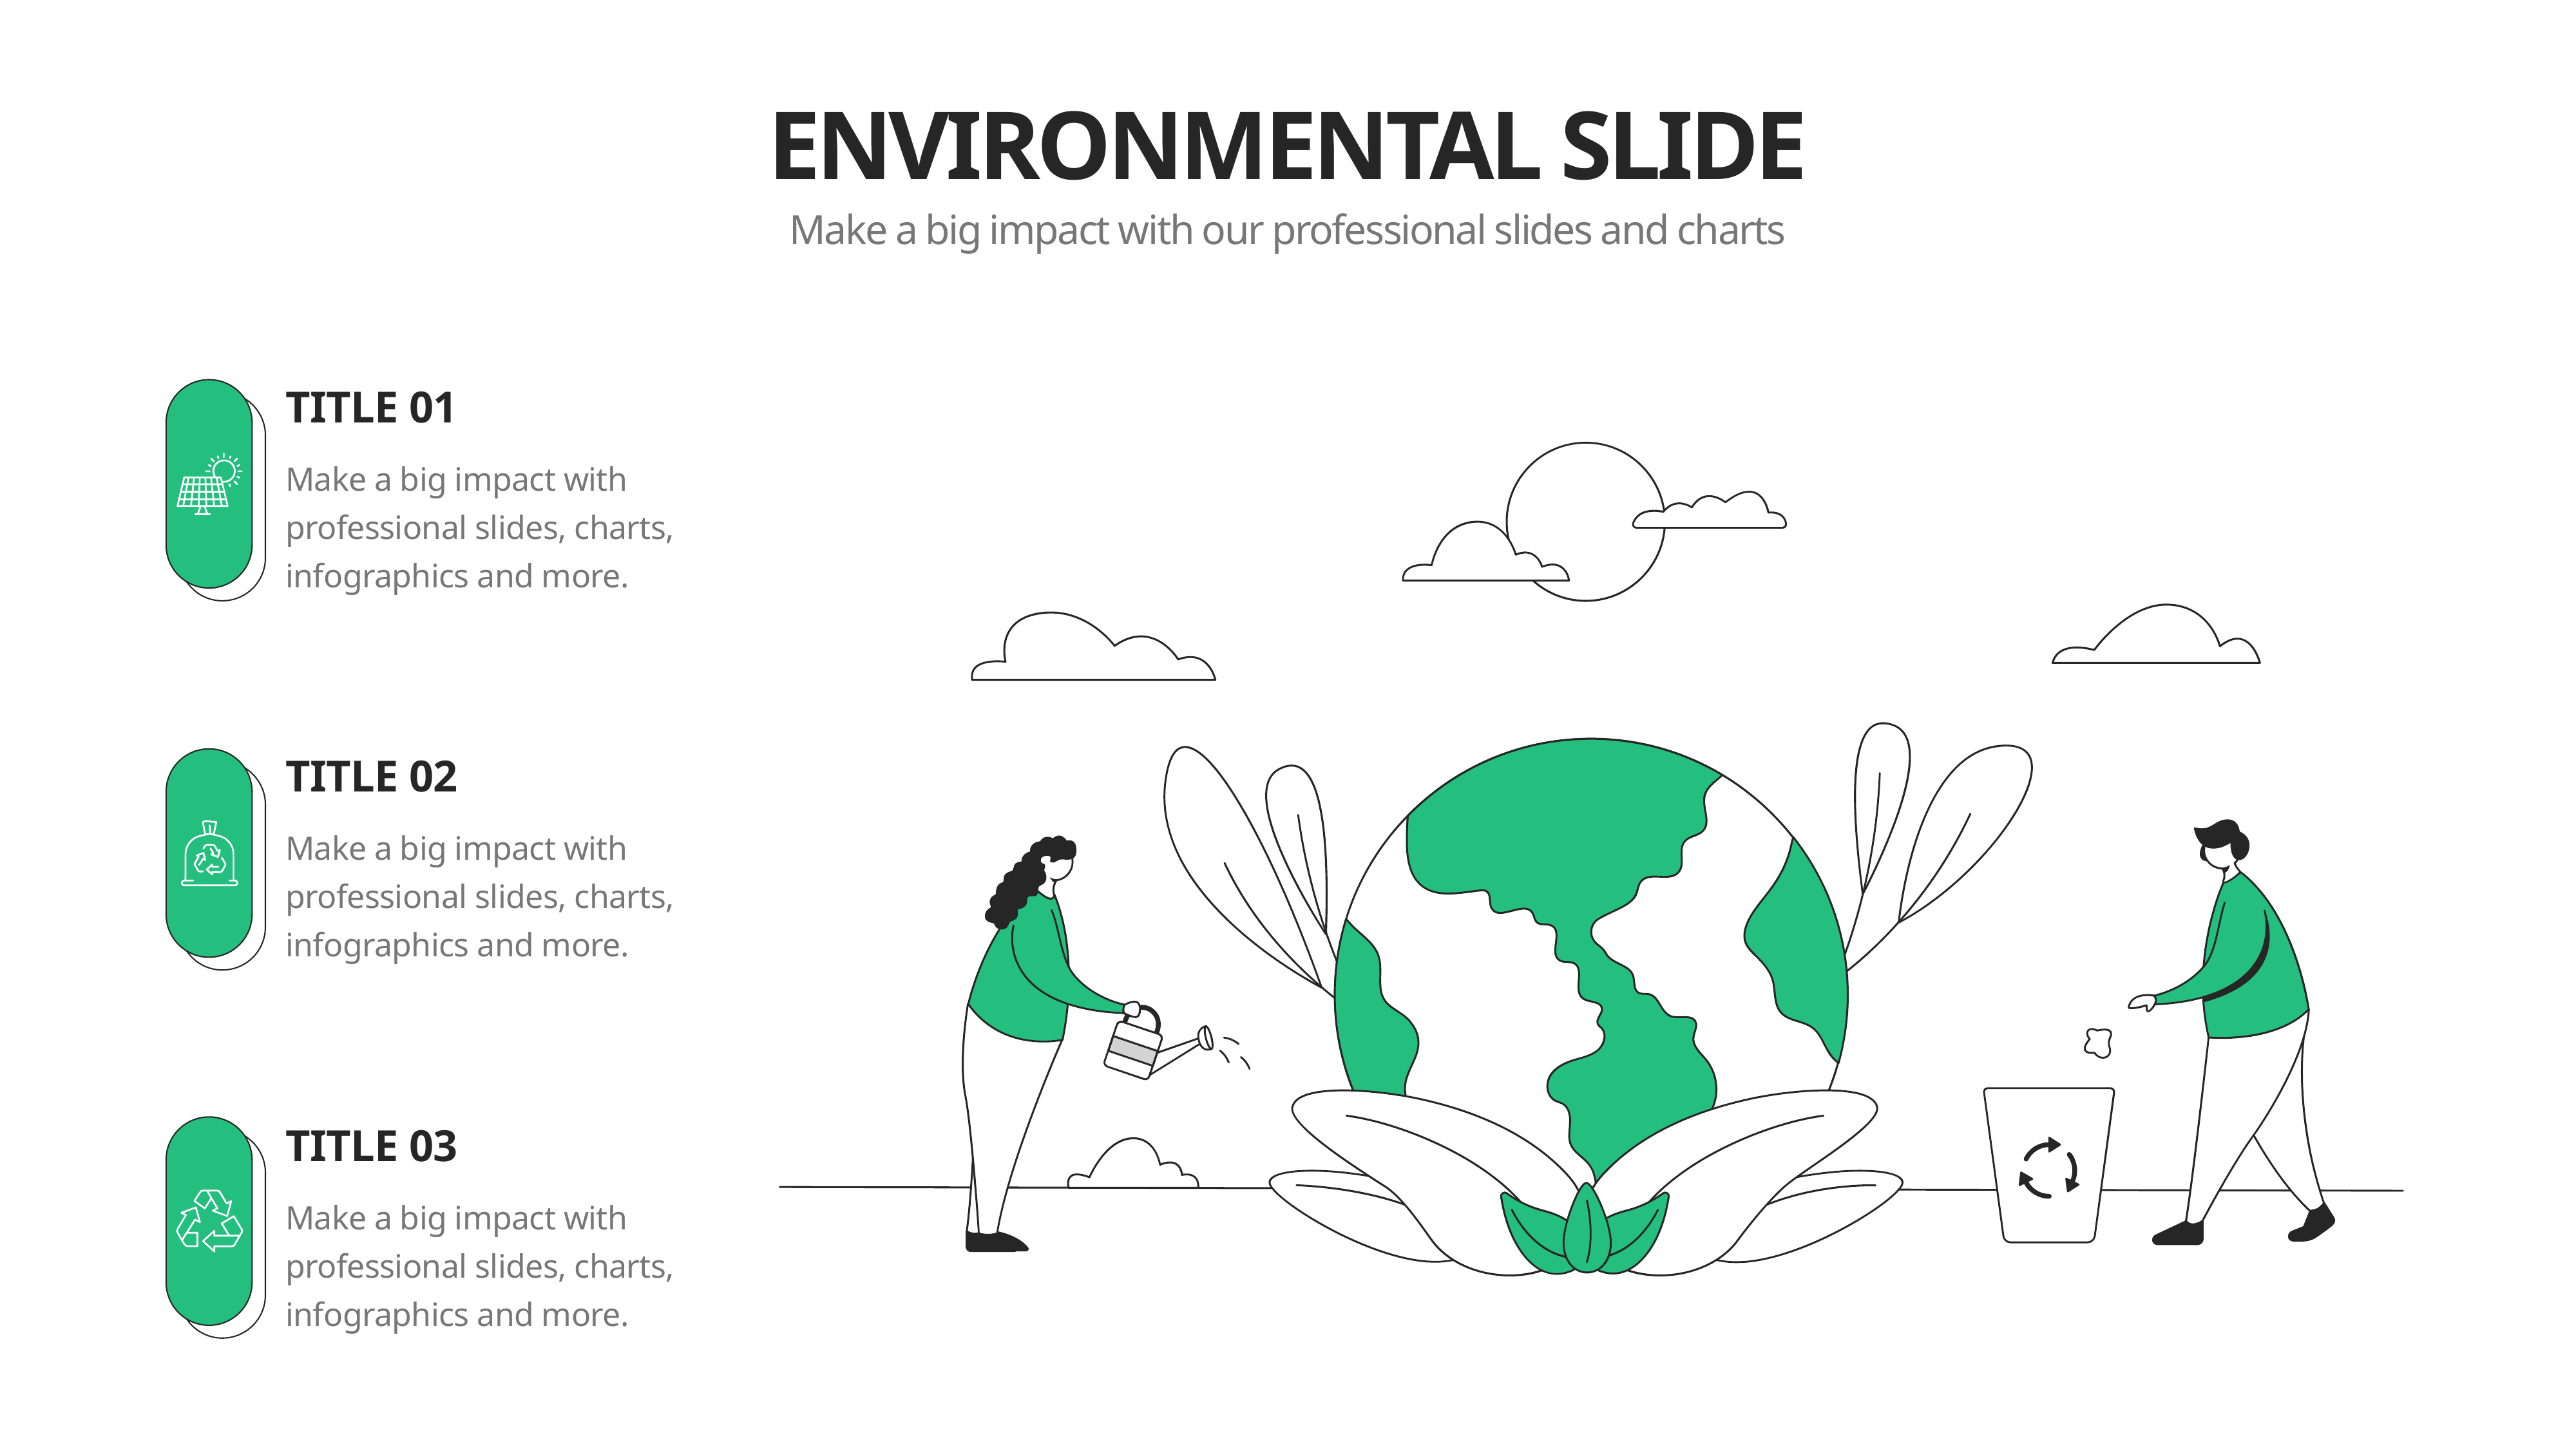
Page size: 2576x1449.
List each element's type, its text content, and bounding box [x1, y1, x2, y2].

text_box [778, 441, 2405, 1289]
text_box TITLE 01 [276, 375, 768, 437]
text_box [186, 399, 267, 601]
text_box Make a big impact with our professional slides and charts [160, 199, 2416, 258]
text_box Make a big impact with professional slides, charts, infographics and more. [276, 1182, 768, 1338]
text_box [177, 458, 236, 515]
text_box [186, 767, 267, 971]
text_box ENVIRONMENTAL SLIDE [160, 80, 2416, 199]
text_box Make a big impact with professional slides, charts, infographics and more. [276, 813, 768, 969]
text_box [165, 379, 253, 589]
text_box [233, 458, 238, 462]
text_box [165, 1116, 253, 1326]
text_box [165, 748, 253, 958]
text_box [233, 480, 238, 485]
text_box TITLE 02 [276, 744, 768, 806]
text_box [193, 1189, 233, 1217]
text_box [176, 1206, 201, 1247]
text_box Make a big impact with professional slides, charts, infographics and more. [276, 444, 768, 600]
text_box [202, 1215, 243, 1253]
text_box [180, 820, 238, 887]
text_box [186, 1135, 267, 1339]
text_box TITLE 03 [276, 1113, 768, 1175]
